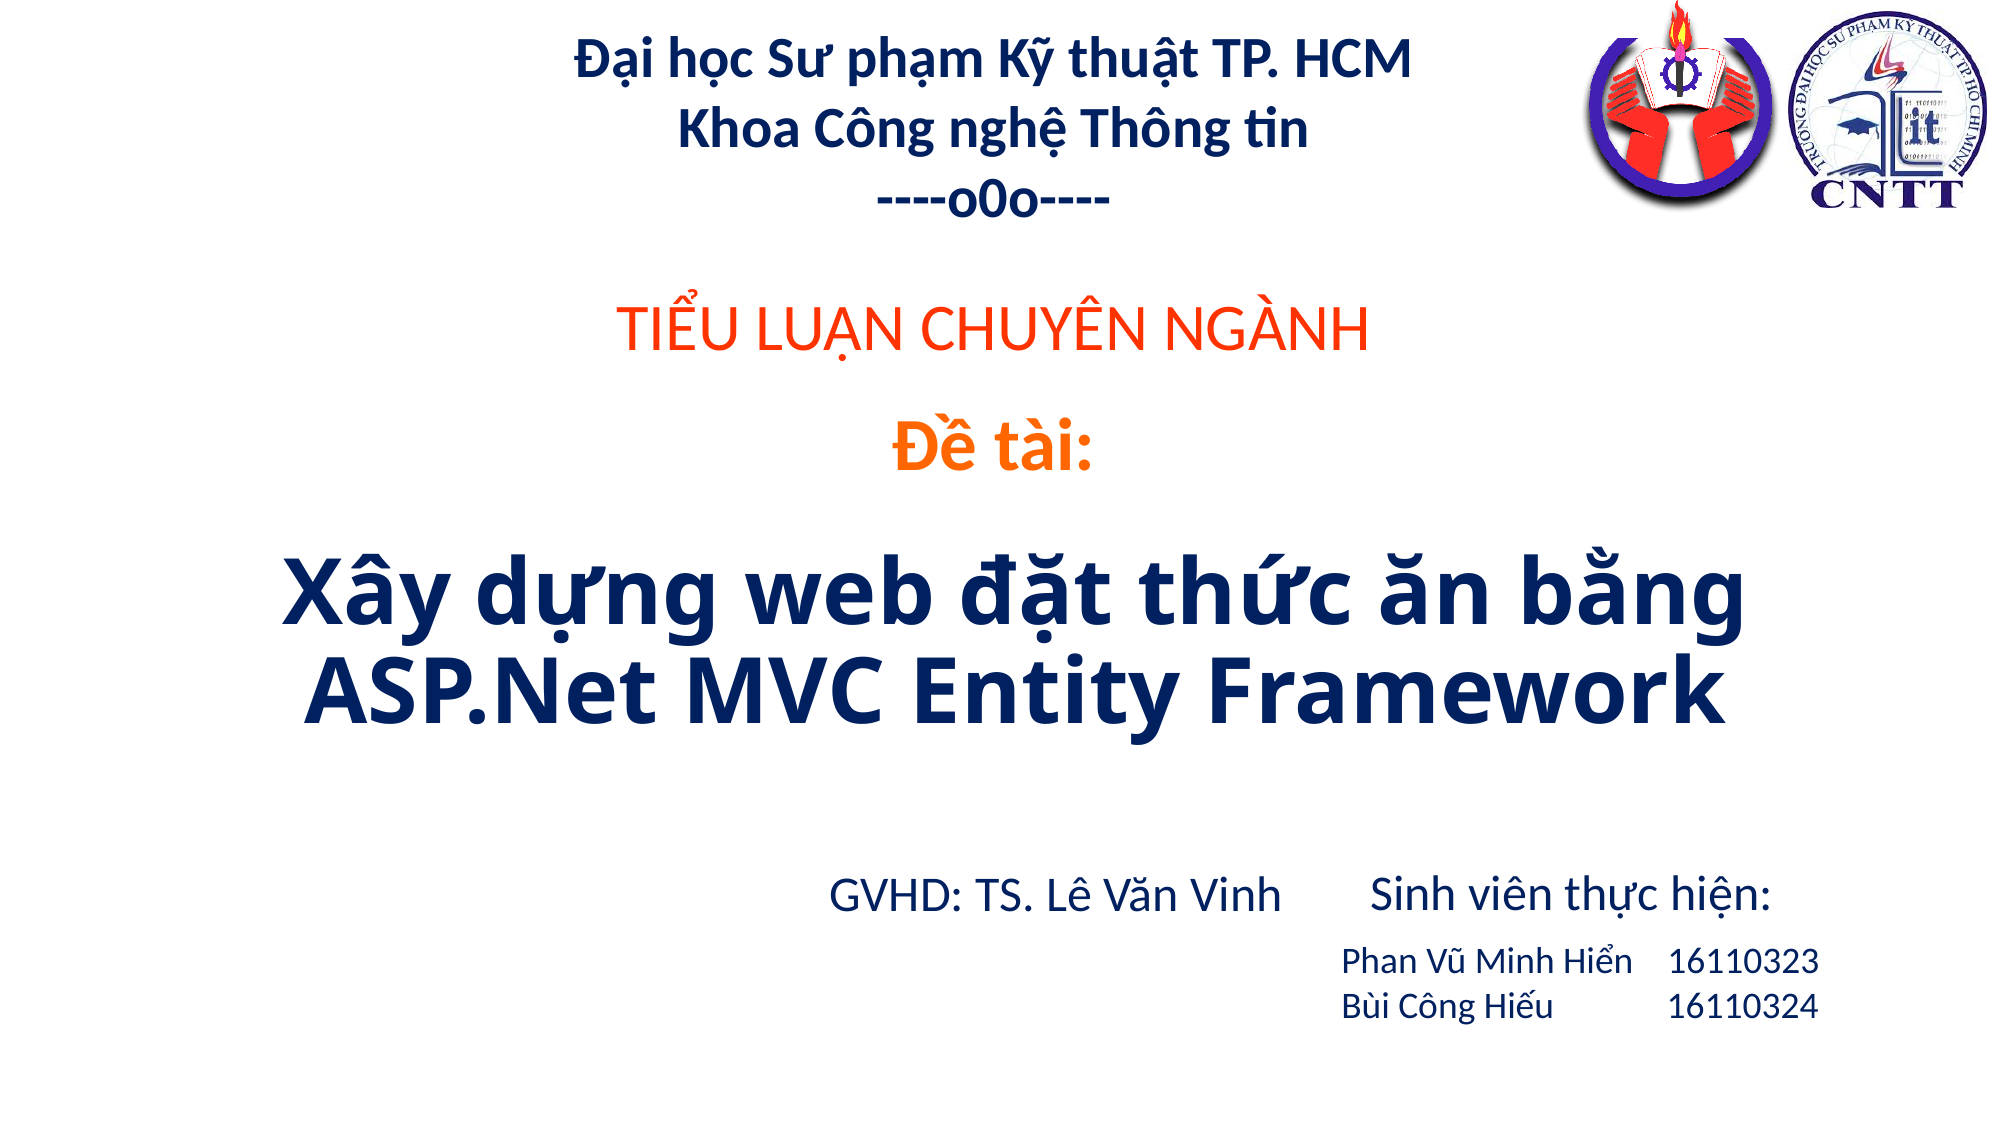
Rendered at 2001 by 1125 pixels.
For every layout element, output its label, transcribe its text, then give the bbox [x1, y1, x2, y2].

title Xây dựng web đặt thức ăn bằng ASP.Net MVC Entity Framework [125, 509, 1908, 751]
text_box TIỂU LUẬN CHUYÊN NGÀNH [318, 276, 1669, 372]
subtitle Đề tài: [468, 398, 1519, 507]
text_box Phan Vũ Minh Hiển 16110323 Bùi Công Hiếu 16110324 [1326, 929, 1908, 1034]
text_box Sinh viên thực hiện: [1326, 852, 1817, 928]
picture [1788, 11, 1987, 209]
text_box Đại học Sư phạm Kỹ thuật TP. HCM Khoa Công nghệ Thông tin ----o0o---- [318, 11, 1669, 237]
picture [1581, 0, 1779, 197]
text_box GVHD: TS. Lê Văn Vinh [810, 854, 1301, 929]
